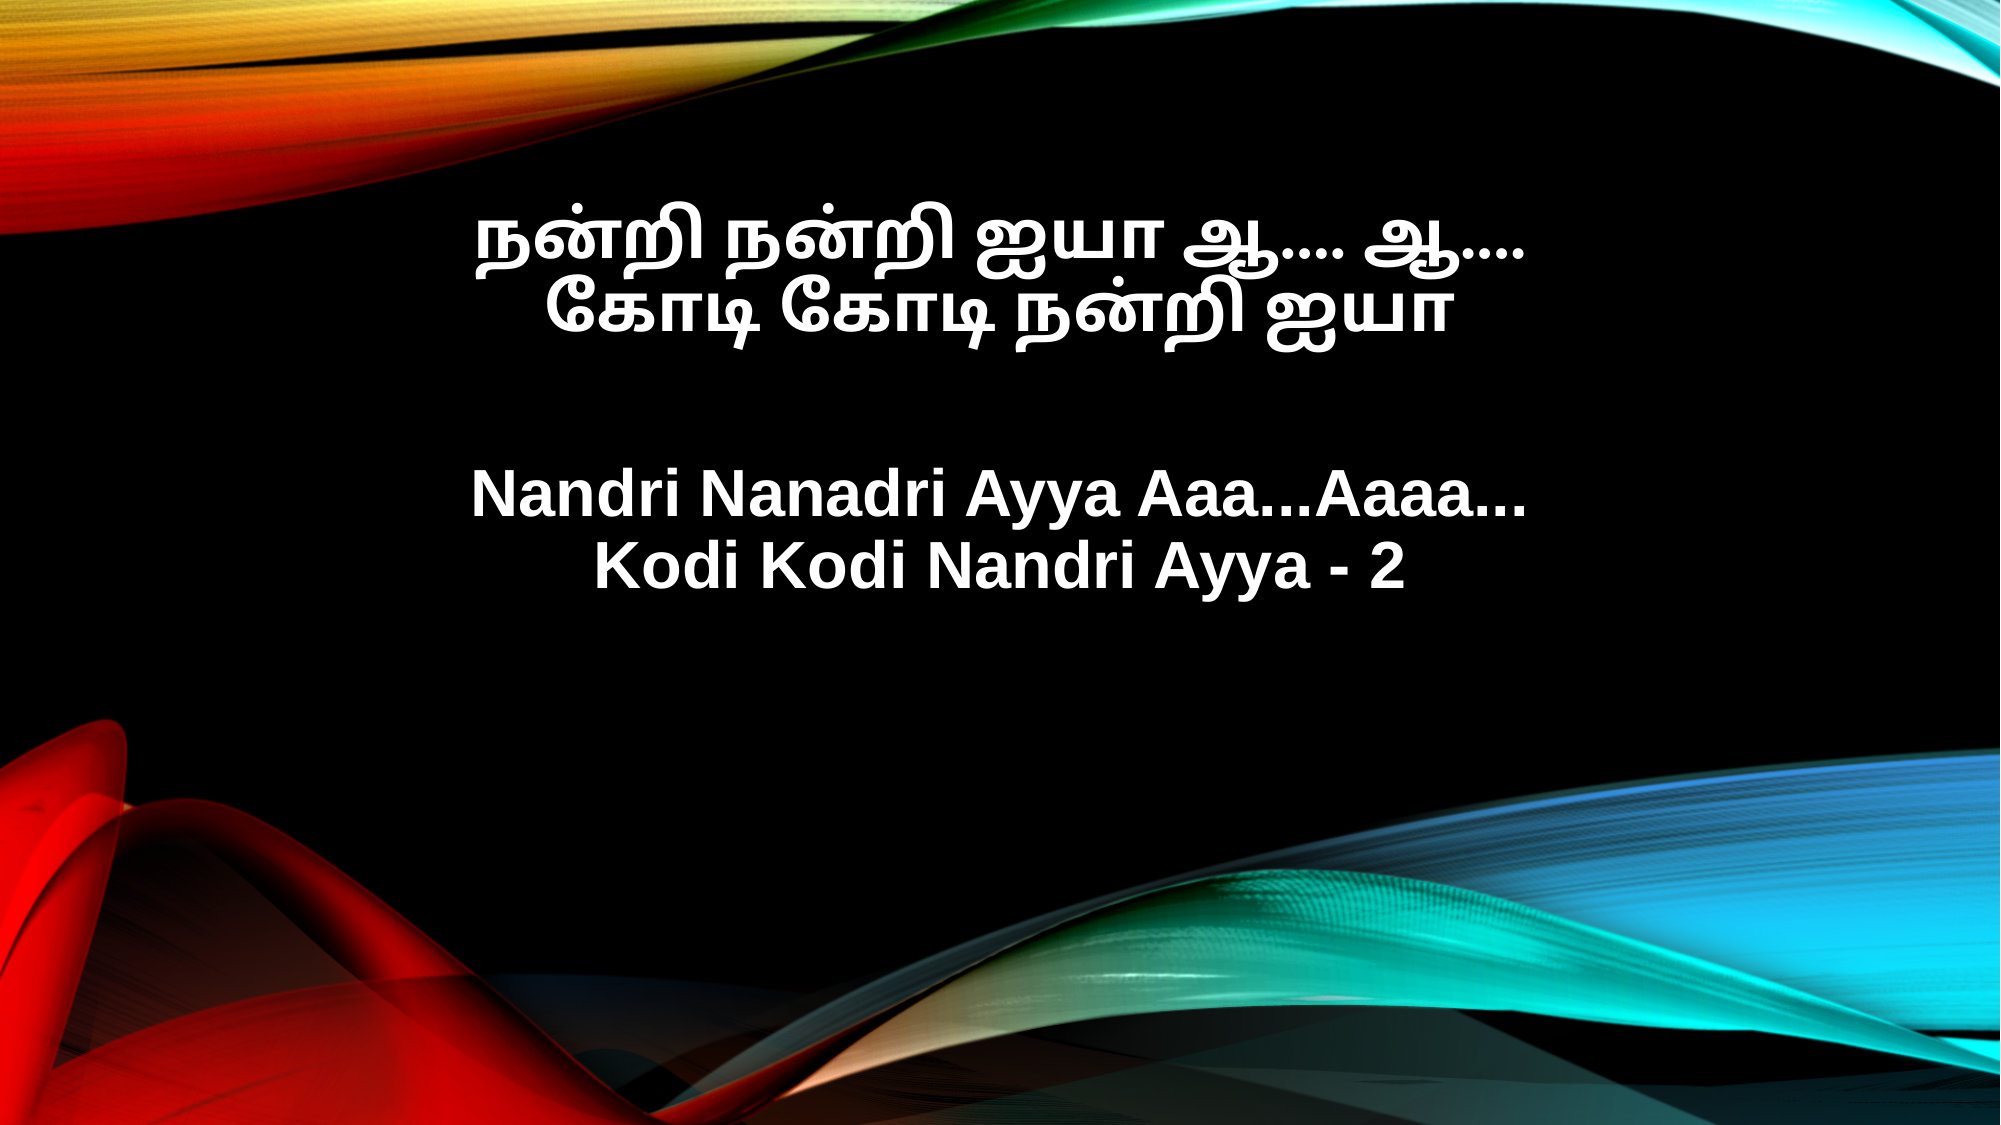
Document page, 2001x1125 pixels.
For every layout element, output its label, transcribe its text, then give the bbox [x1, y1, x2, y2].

subtitle நன்றி நன்றி ஐயா ஆ.... ஆ.... கோடி கோடி நன்றி ஐயா Nandri Nanadri Ayya Aaa...Aaaa... Kodi Kodi Nandri Ayya - 2 [0, 0, 2000, 1125]
